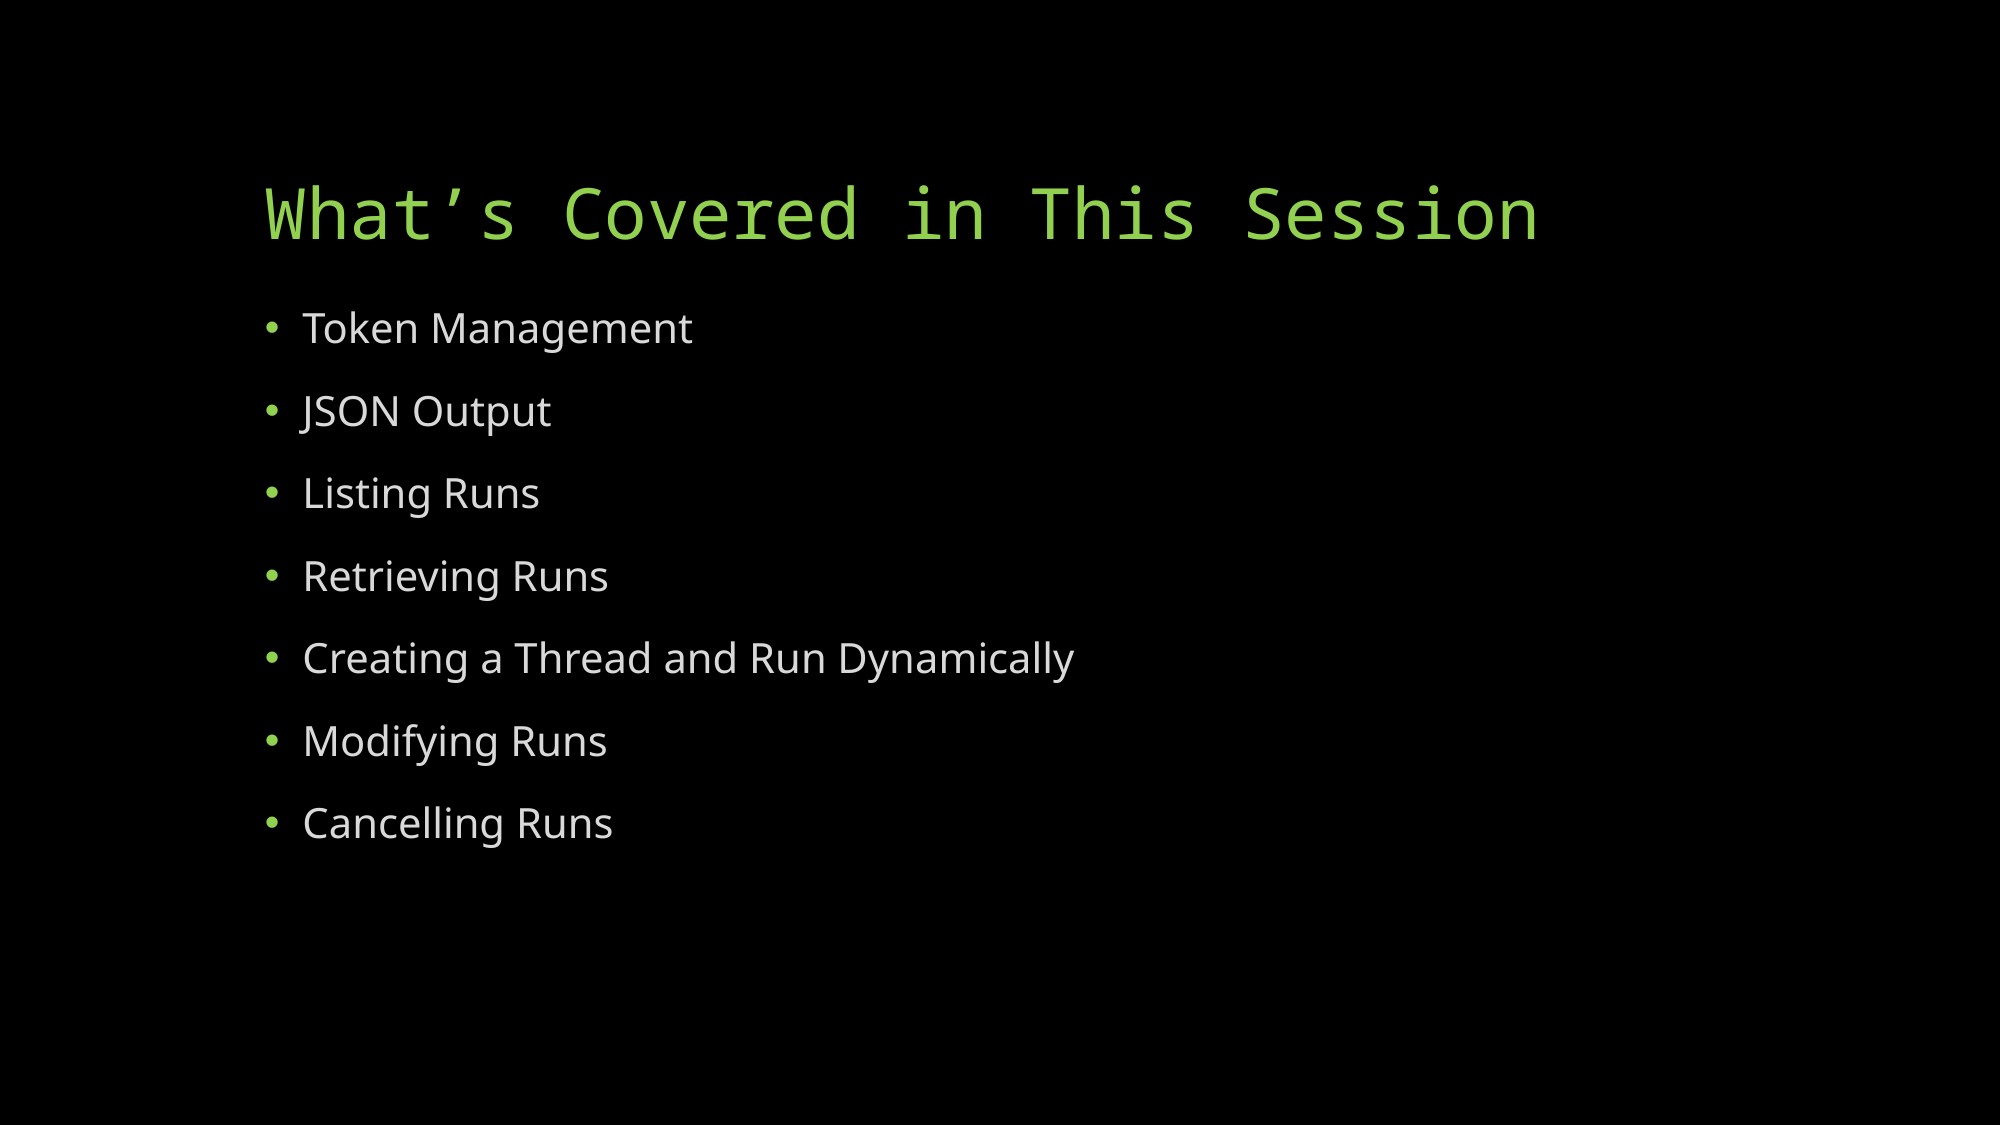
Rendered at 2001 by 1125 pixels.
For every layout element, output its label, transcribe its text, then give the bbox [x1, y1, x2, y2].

list Token Management JSON Output Listing Runs Retrieving Runs Creating a Thread and Run Dynamically Modifying Runs Cancelling Runs [249, 299, 1750, 1000]
title What’s Covered in This Session [249, 75, 1750, 263]
